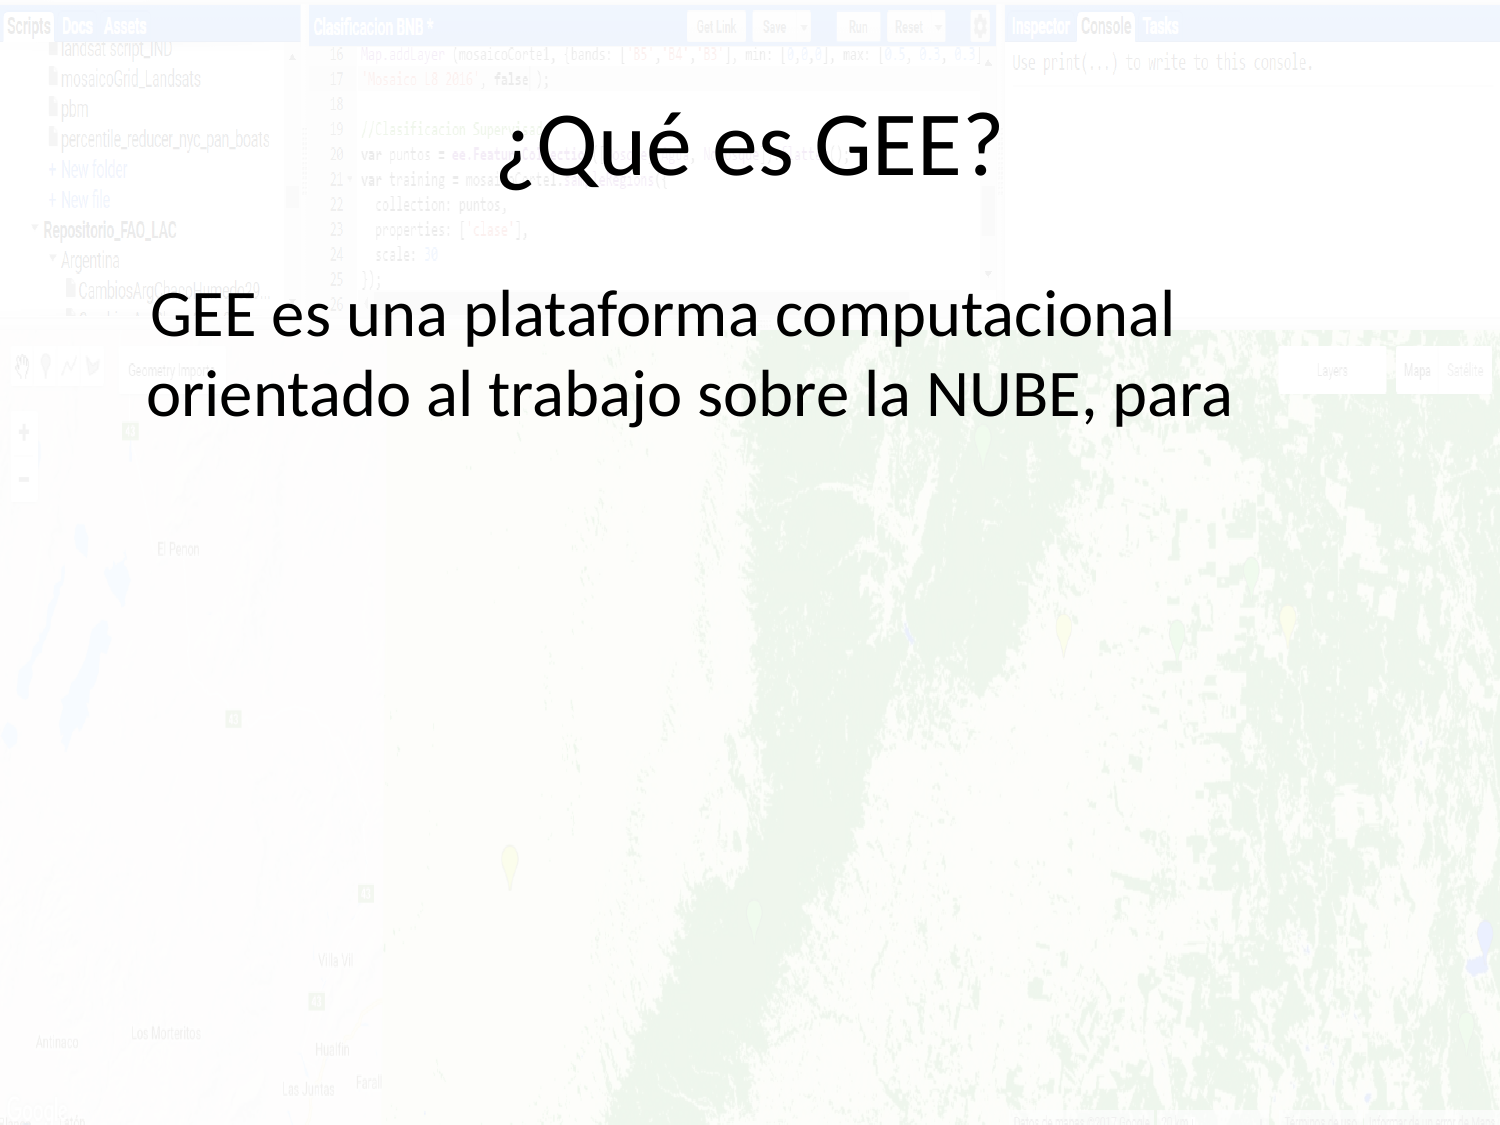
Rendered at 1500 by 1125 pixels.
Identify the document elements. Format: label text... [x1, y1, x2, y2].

list GEE es una plataforma computacional orientado al trabajo sobre la NUBE, para [75, 262, 1425, 1005]
title ¿Qué es GEE? [75, 45, 1425, 233]
